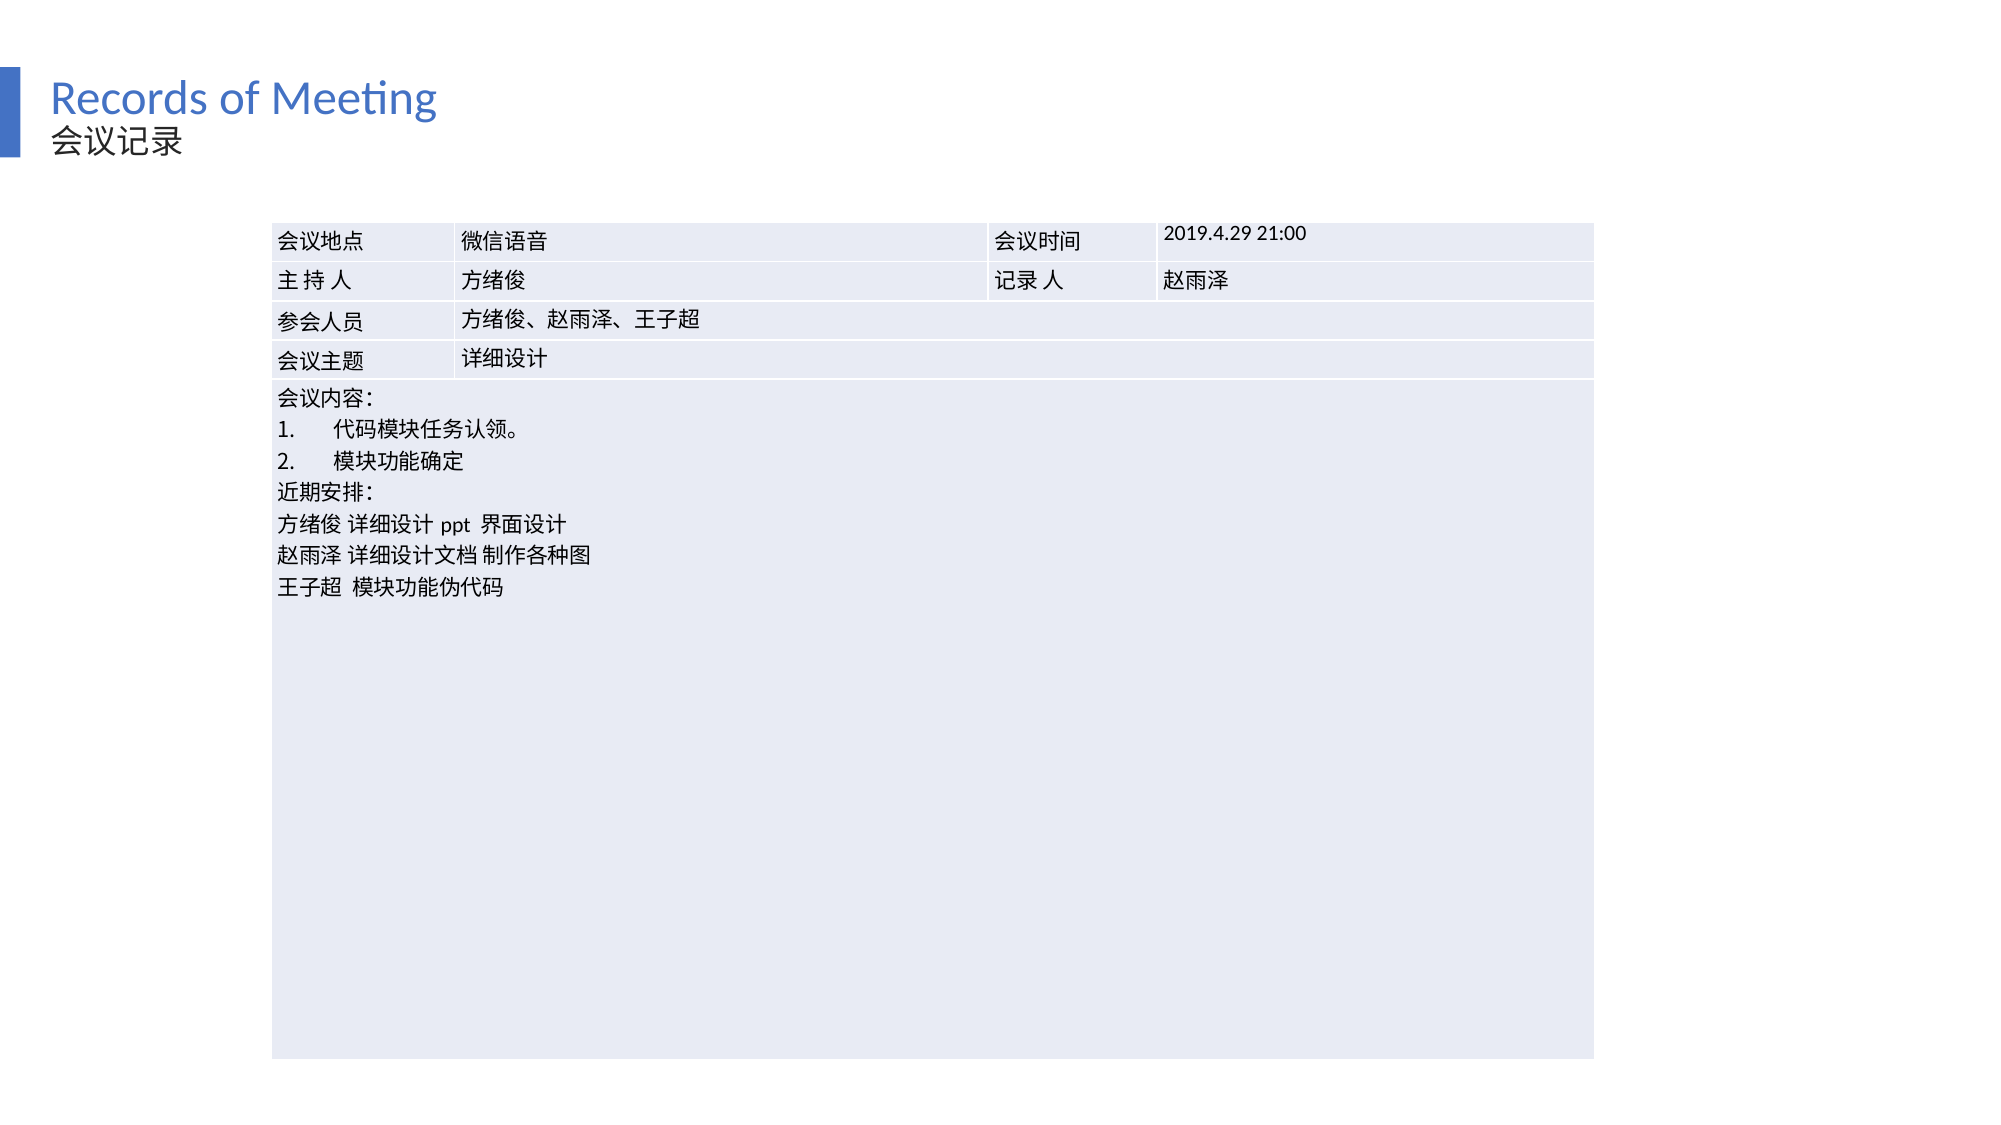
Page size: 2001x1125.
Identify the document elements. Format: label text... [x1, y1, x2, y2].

list Records of Meeting [35, 64, 1112, 116]
table_cell 赵雨泽 [1158, 262, 1594, 300]
table_cell 记录 人 [989, 262, 1156, 300]
table_header 2019.4.29 21:00 [1158, 223, 1594, 261]
table_cell 主 持 人 [272, 262, 454, 300]
table_cell 方绪俊、赵雨泽、王子超 [455, 302, 1594, 339]
table_cell 方绪俊 [455, 262, 987, 300]
table_header 会议地点 [272, 223, 454, 261]
table_cell 会议内容： 代码模块任务认领。 模块功能确定 近期安排： 方绪俊 详细设计ppt 界面设计 赵雨泽 详细设计文档 制作各种图 王子超 模块功能伪代码 [272, 380, 1594, 1059]
table_cell 参会人员 [272, 302, 454, 339]
table_header 会议时间 [989, 223, 1156, 261]
table_cell 会议主题 [272, 341, 454, 378]
list 会议记录 [35, 116, 1112, 170]
table_cell 详细设计 [455, 341, 1594, 378]
table_header 微信语音 [455, 223, 987, 261]
